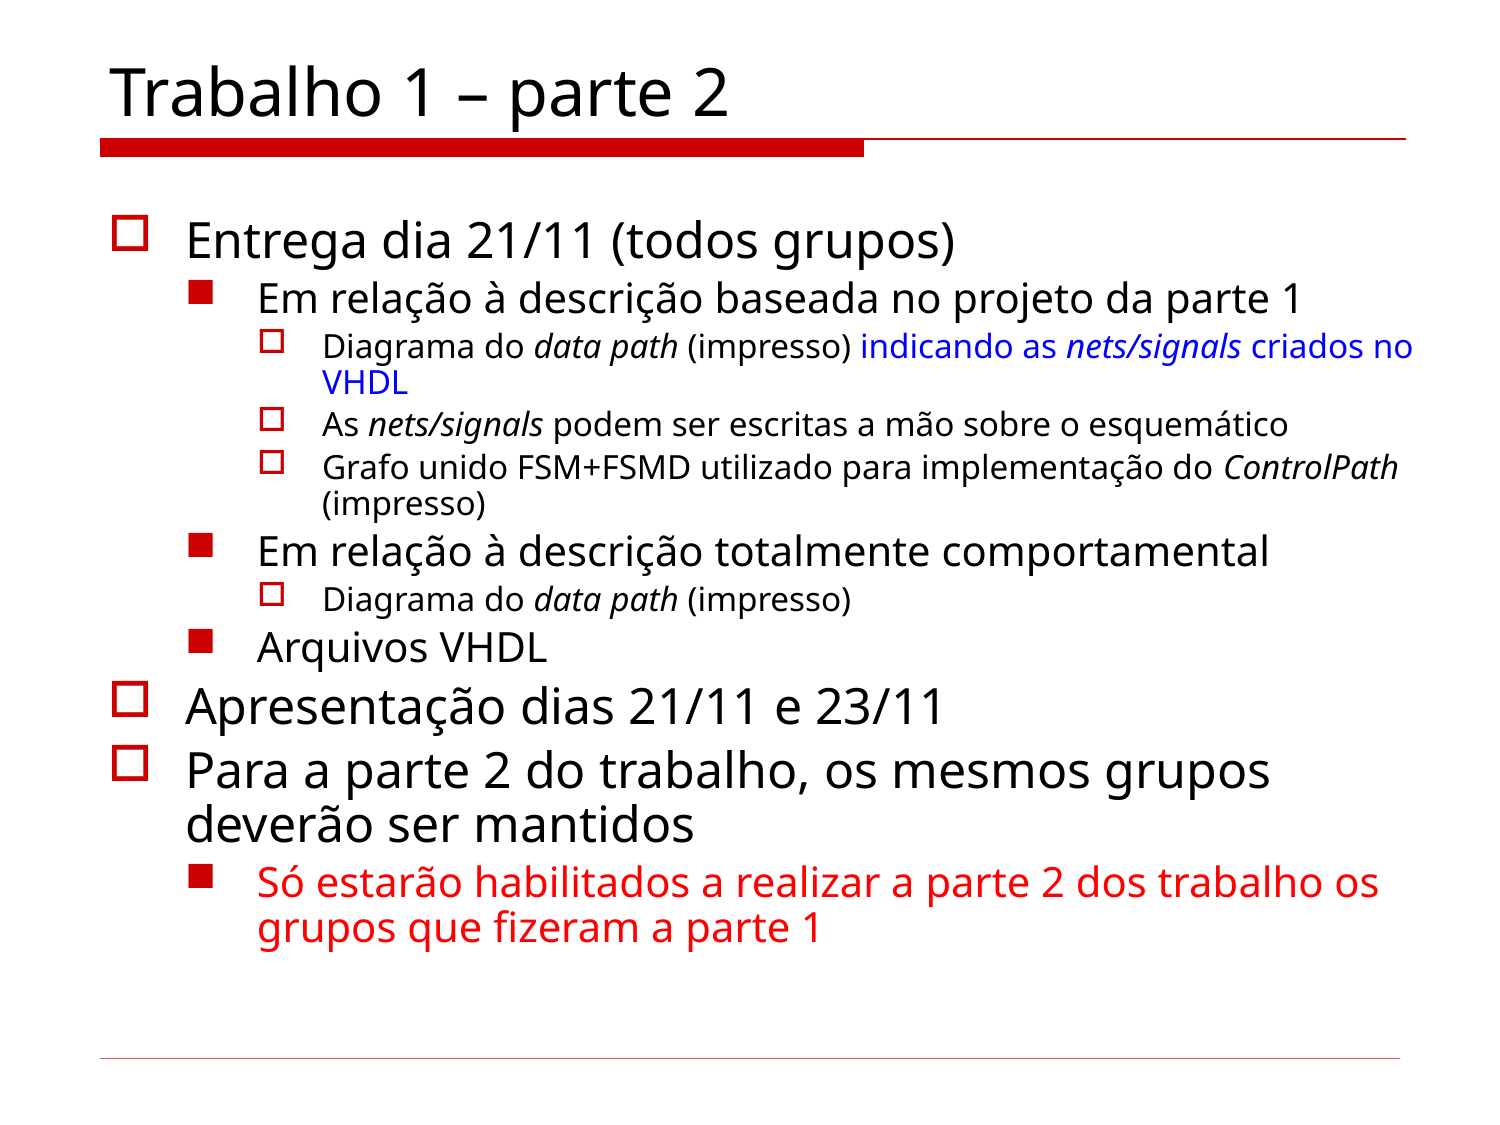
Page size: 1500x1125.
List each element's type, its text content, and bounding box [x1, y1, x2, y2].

title Trabalho 1 – parte 2 [94, 50, 1407, 138]
list Entrega dia 21/11 (todos grupos) Em relação à descrição baseada no projeto da parte 1 Diagrama do data path (impresso) indicando as nets/signals criados no VHDL As nets/signals podem ser escritas a mão sobre o esquemático Grafo unido FSM+FSMD utilizado para implementação do ControlPath (impresso) Em relação à descrição totalmente comportamental Diagrama do data path (impresso) Arquivos VHDL Apresentação dias 21/11 e 23/11 Para a parte 2 do trabalho, os mesmos grupos deverão ser mantidos Só estarão habilitados a realizar a parte 2 dos trabalho os grupos que fizeram a parte 1 [92, 208, 1474, 1018]
